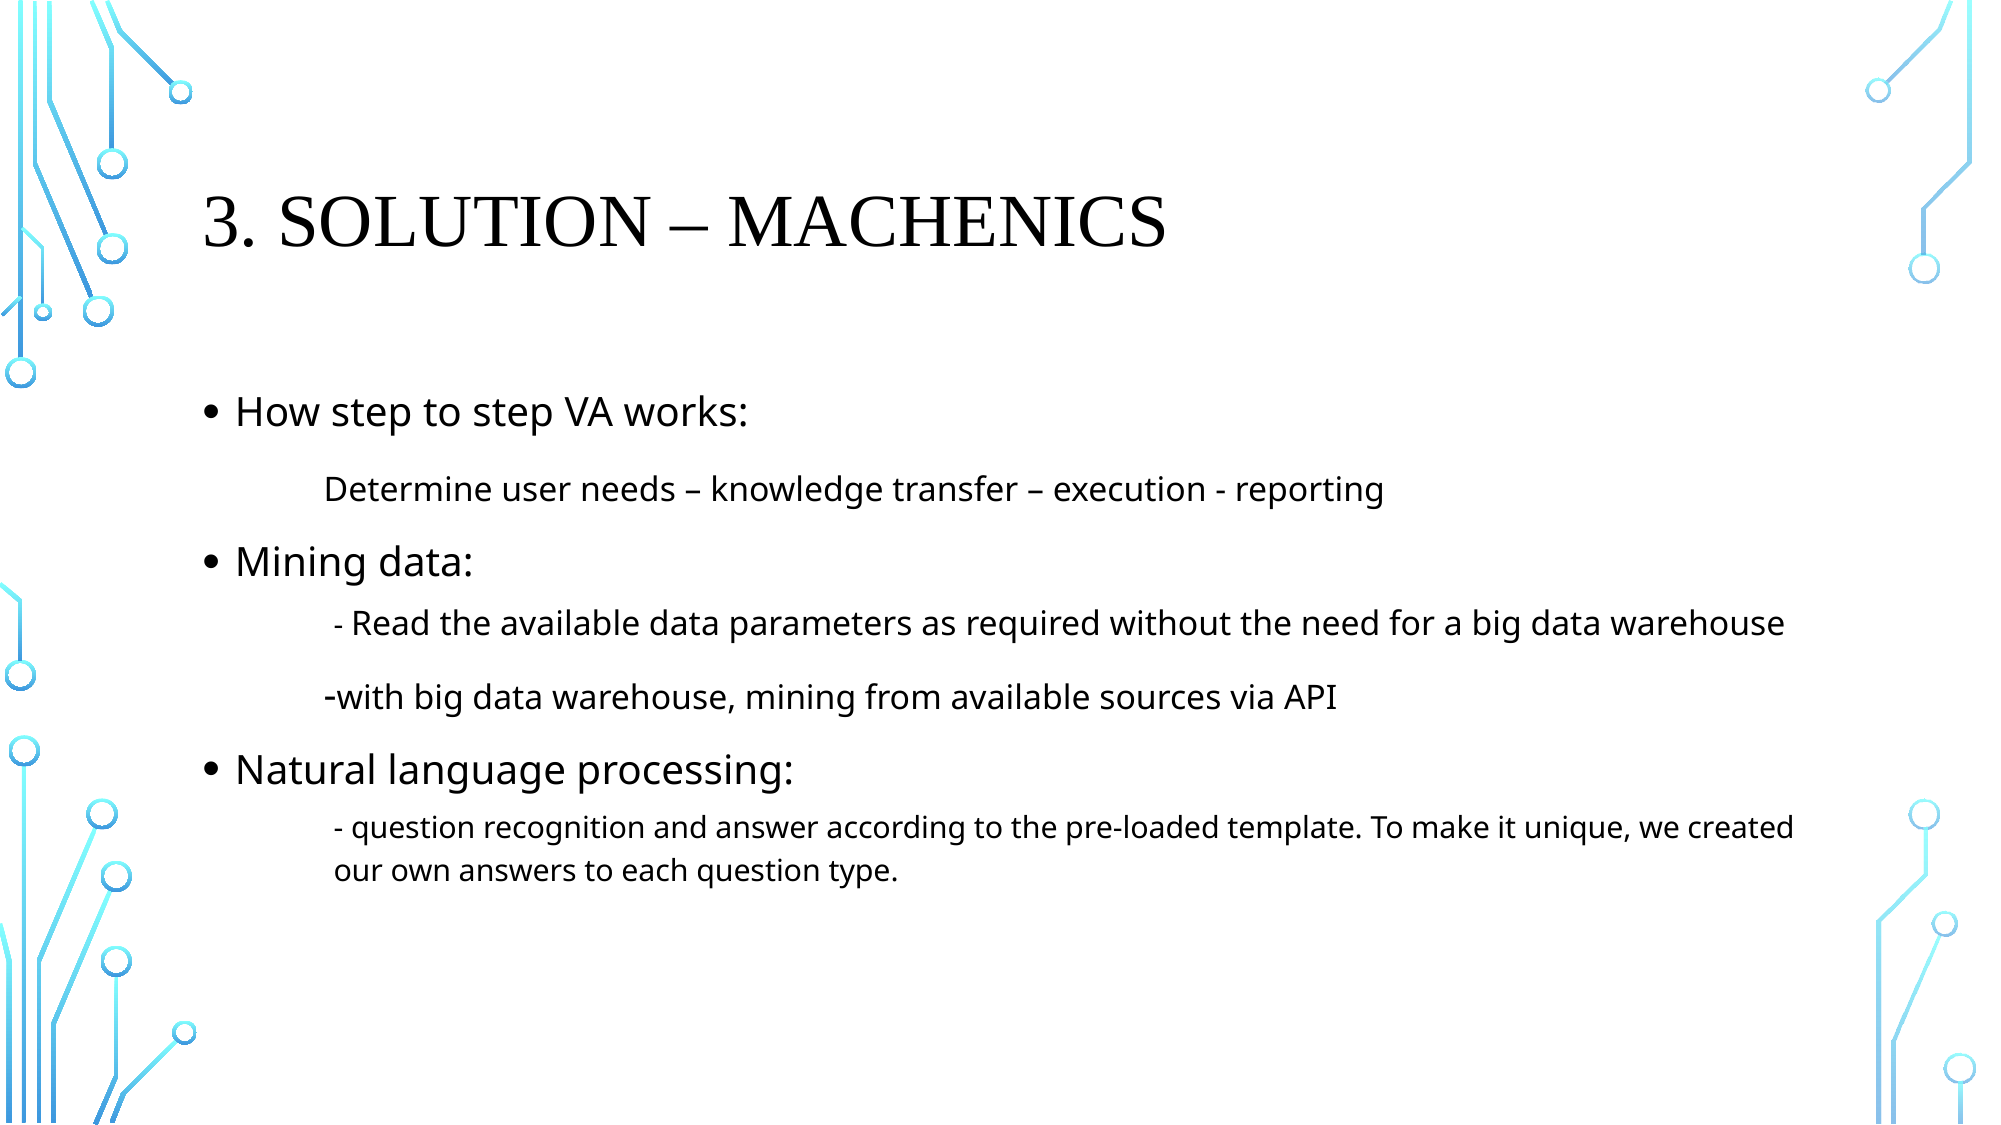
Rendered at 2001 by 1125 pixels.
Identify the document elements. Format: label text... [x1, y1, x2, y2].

title 3. solution – Machenics [187, 101, 1813, 344]
list How step to step VA works: Determine user needs – knowledge transfer – execution - reporting Mining data: - Read the available data parameters as required without the need for a big data warehouse -with big data warehouse, mining from available sources via API Natural language processing: - question recognition and answer according to the pre-loaded template. To make it unique, we created our own answers to each question type. [187, 369, 1813, 950]
